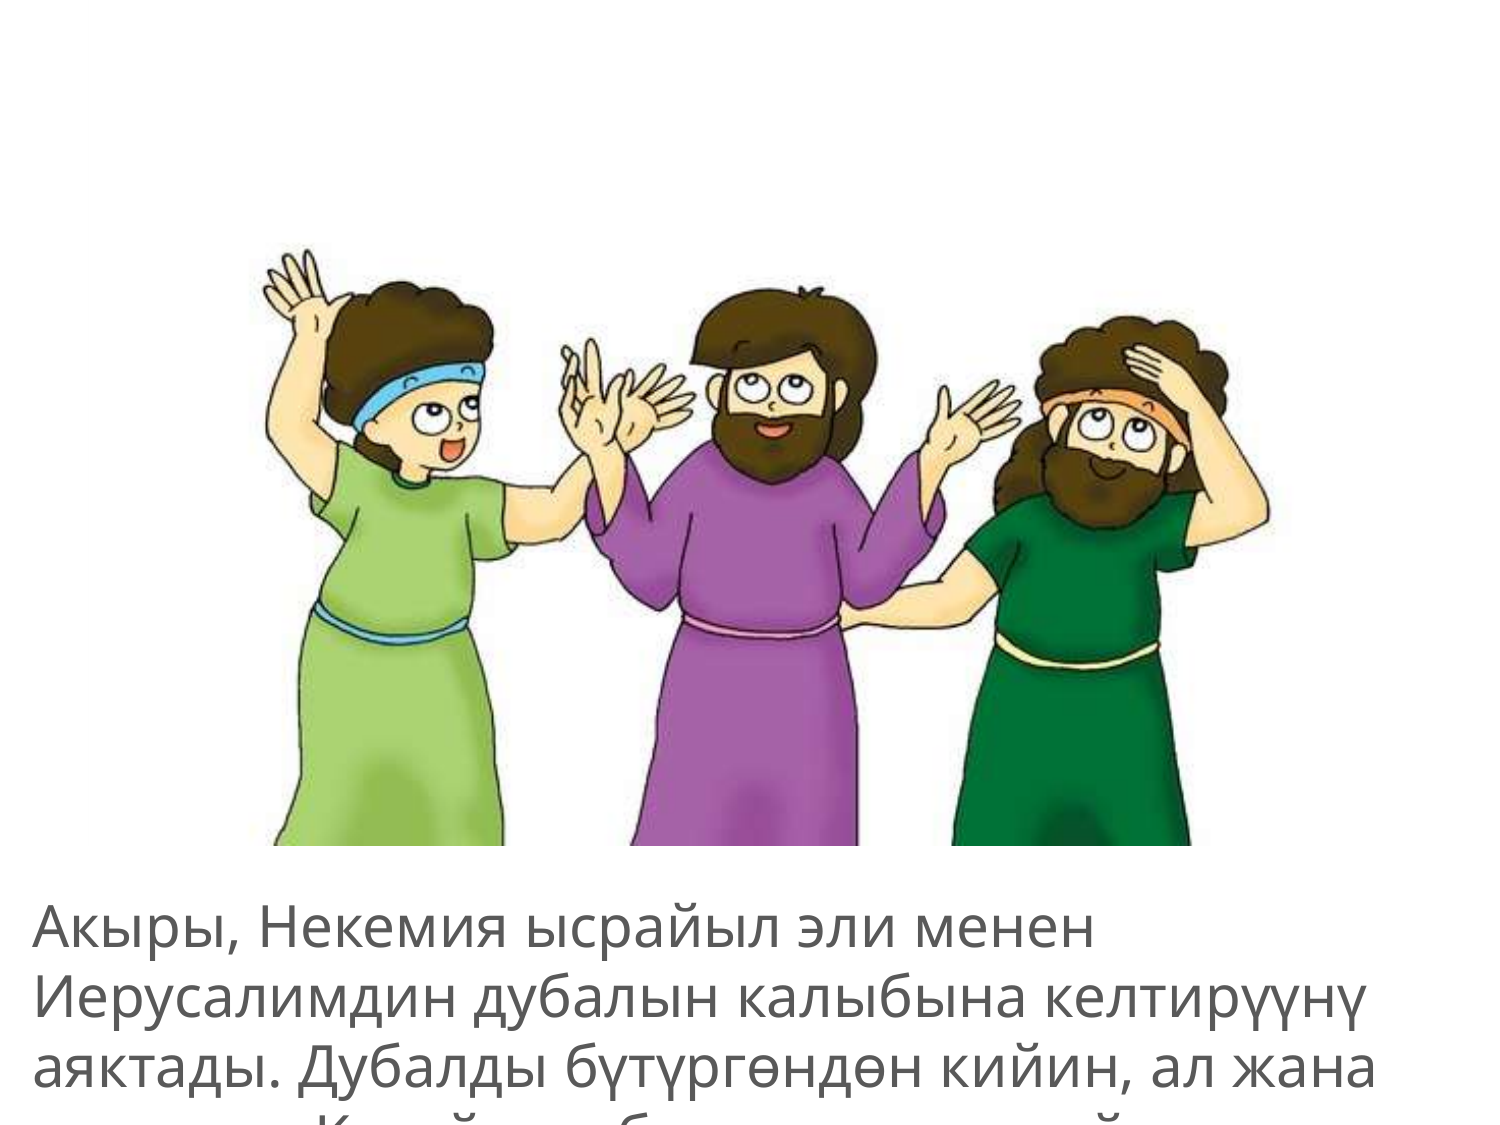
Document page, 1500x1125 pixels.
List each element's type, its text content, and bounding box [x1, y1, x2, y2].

text_box Акыры, Некемия ысрайыл эли менен Иерусалимдин дубалын калыбына келтирүүнү аяктады. Дубалды бүтүргөндөн кийин, ал жана анын эли Кудайга кубаныч менен сыйынышкан. [17, 881, 1500, 1125]
picture [87, 0, 1410, 847]
